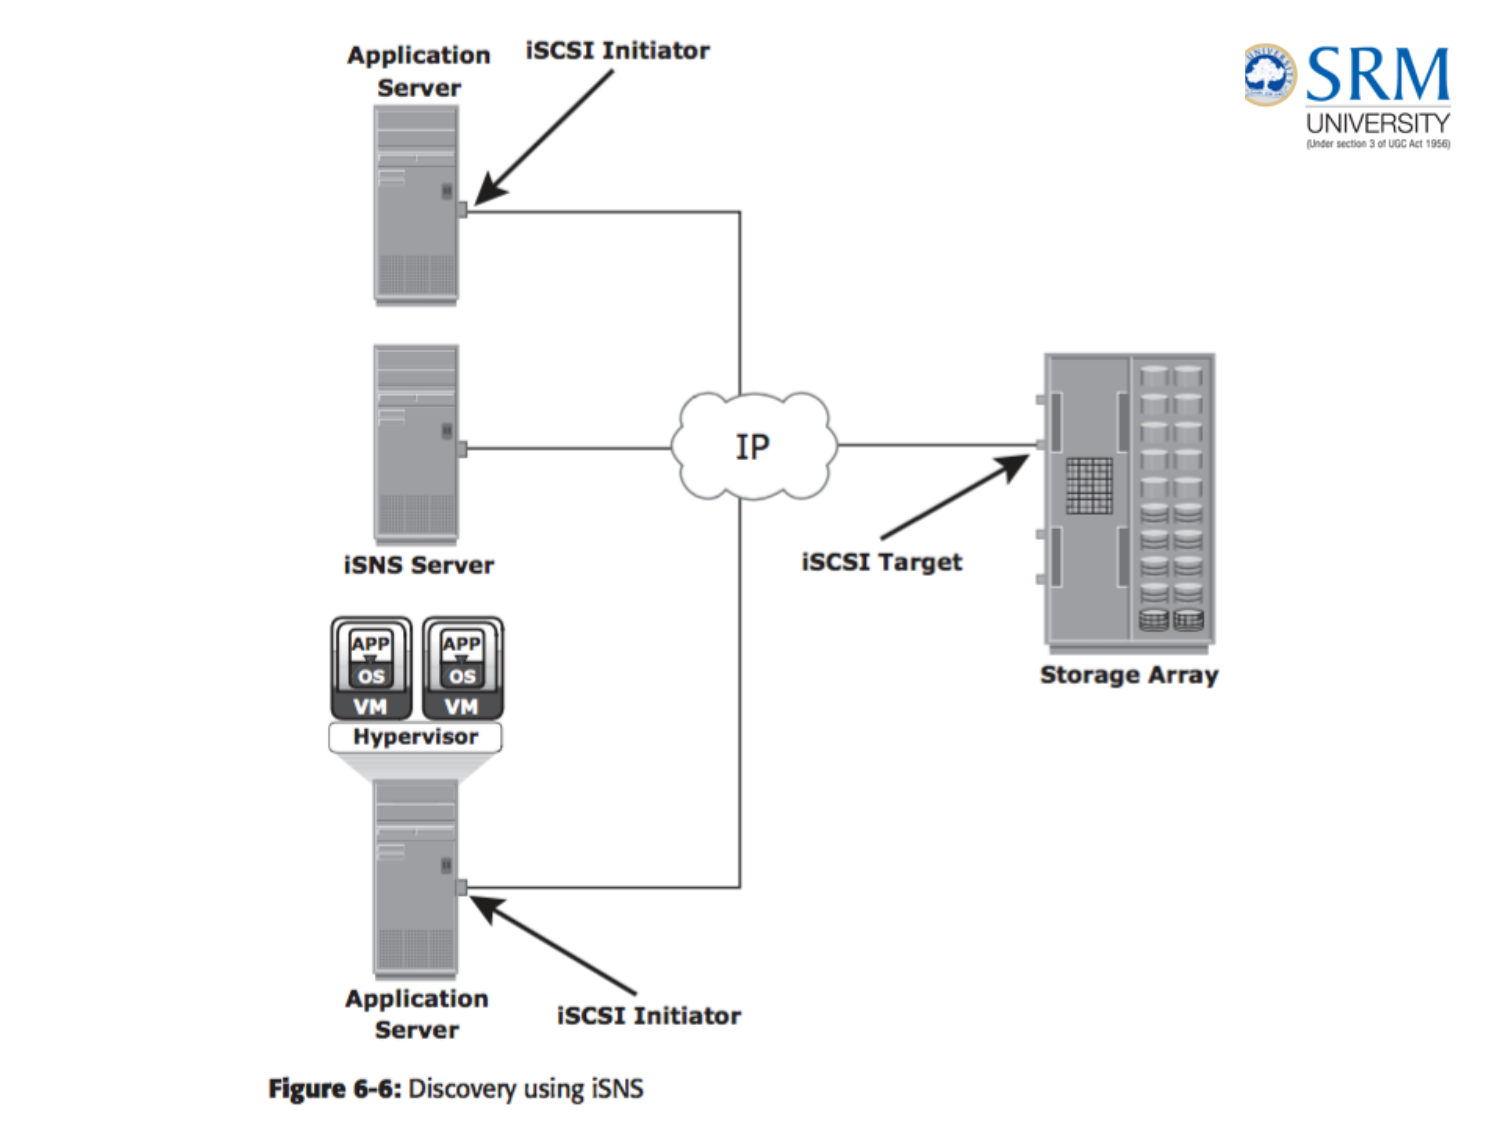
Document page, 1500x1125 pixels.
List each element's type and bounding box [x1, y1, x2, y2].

picture [255, 11, 1460, 1114]
